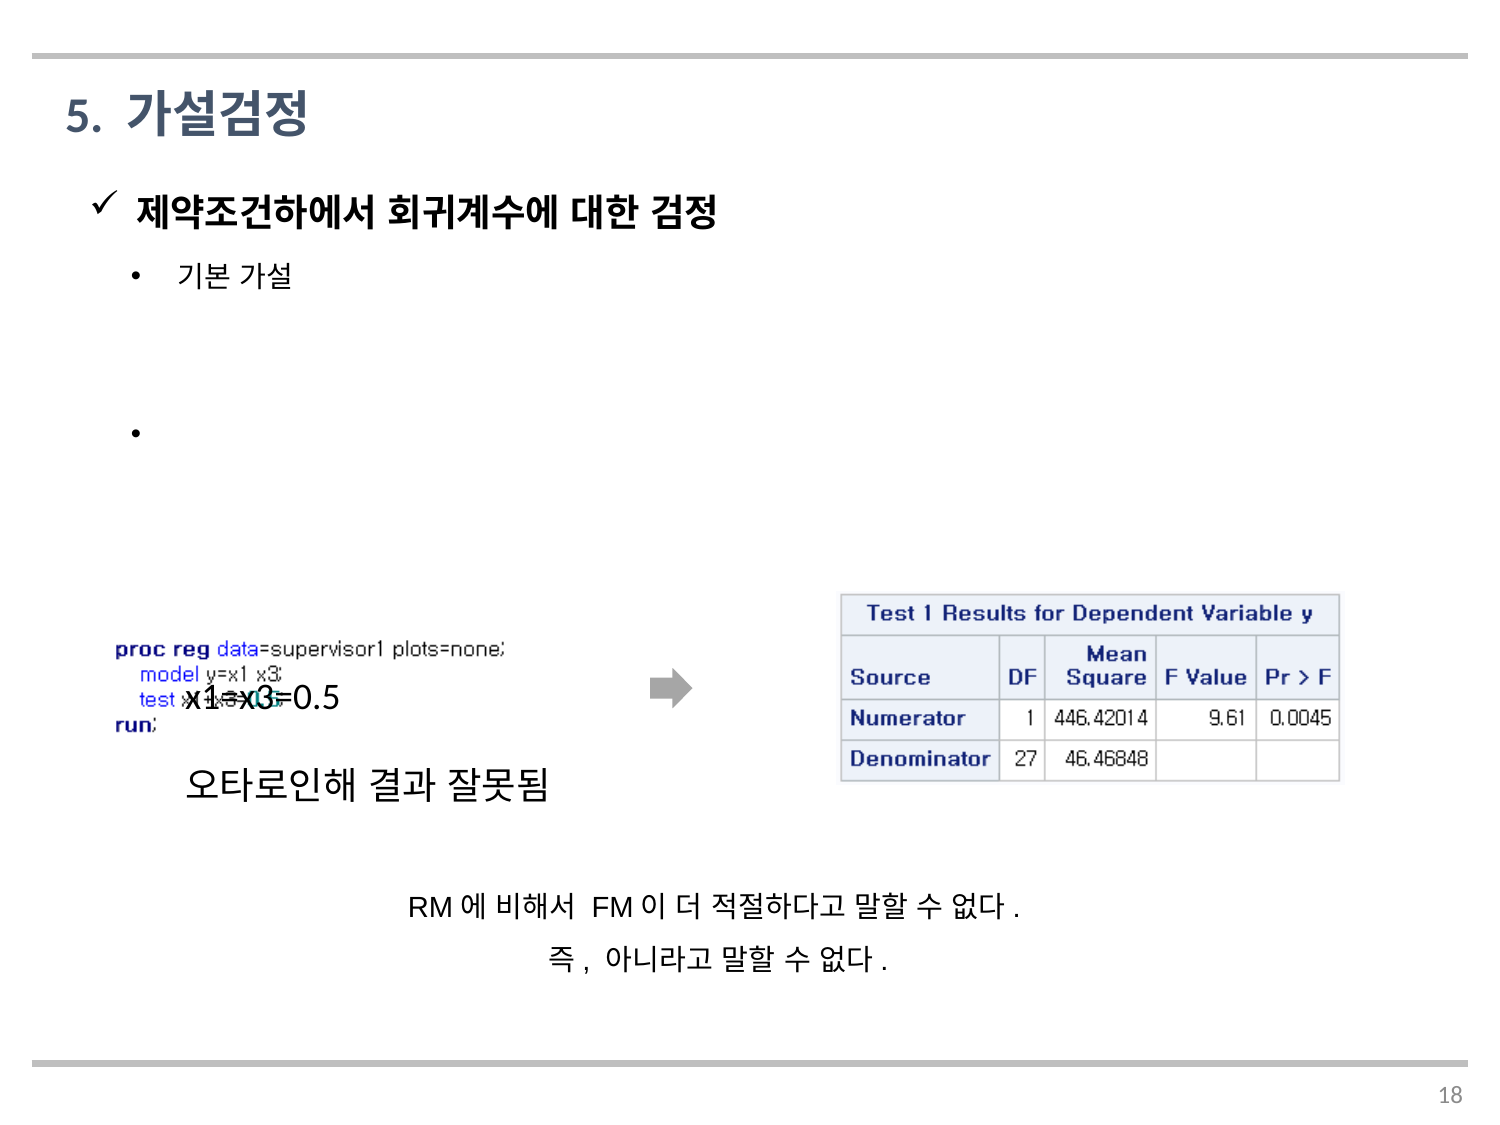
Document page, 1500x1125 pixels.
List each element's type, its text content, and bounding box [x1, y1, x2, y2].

picture [115, 639, 507, 737]
picture [836, 591, 1345, 786]
text_box [647, 662, 696, 714]
text_box x1=x3=0.5 오타로인해 결과 잘못됨 [170, 664, 640, 815]
text_box 제약조건하에서 회귀계수에 대한 검정 [74, 158, 1091, 241]
text_box 5. 가설검정 [50, 75, 968, 151]
